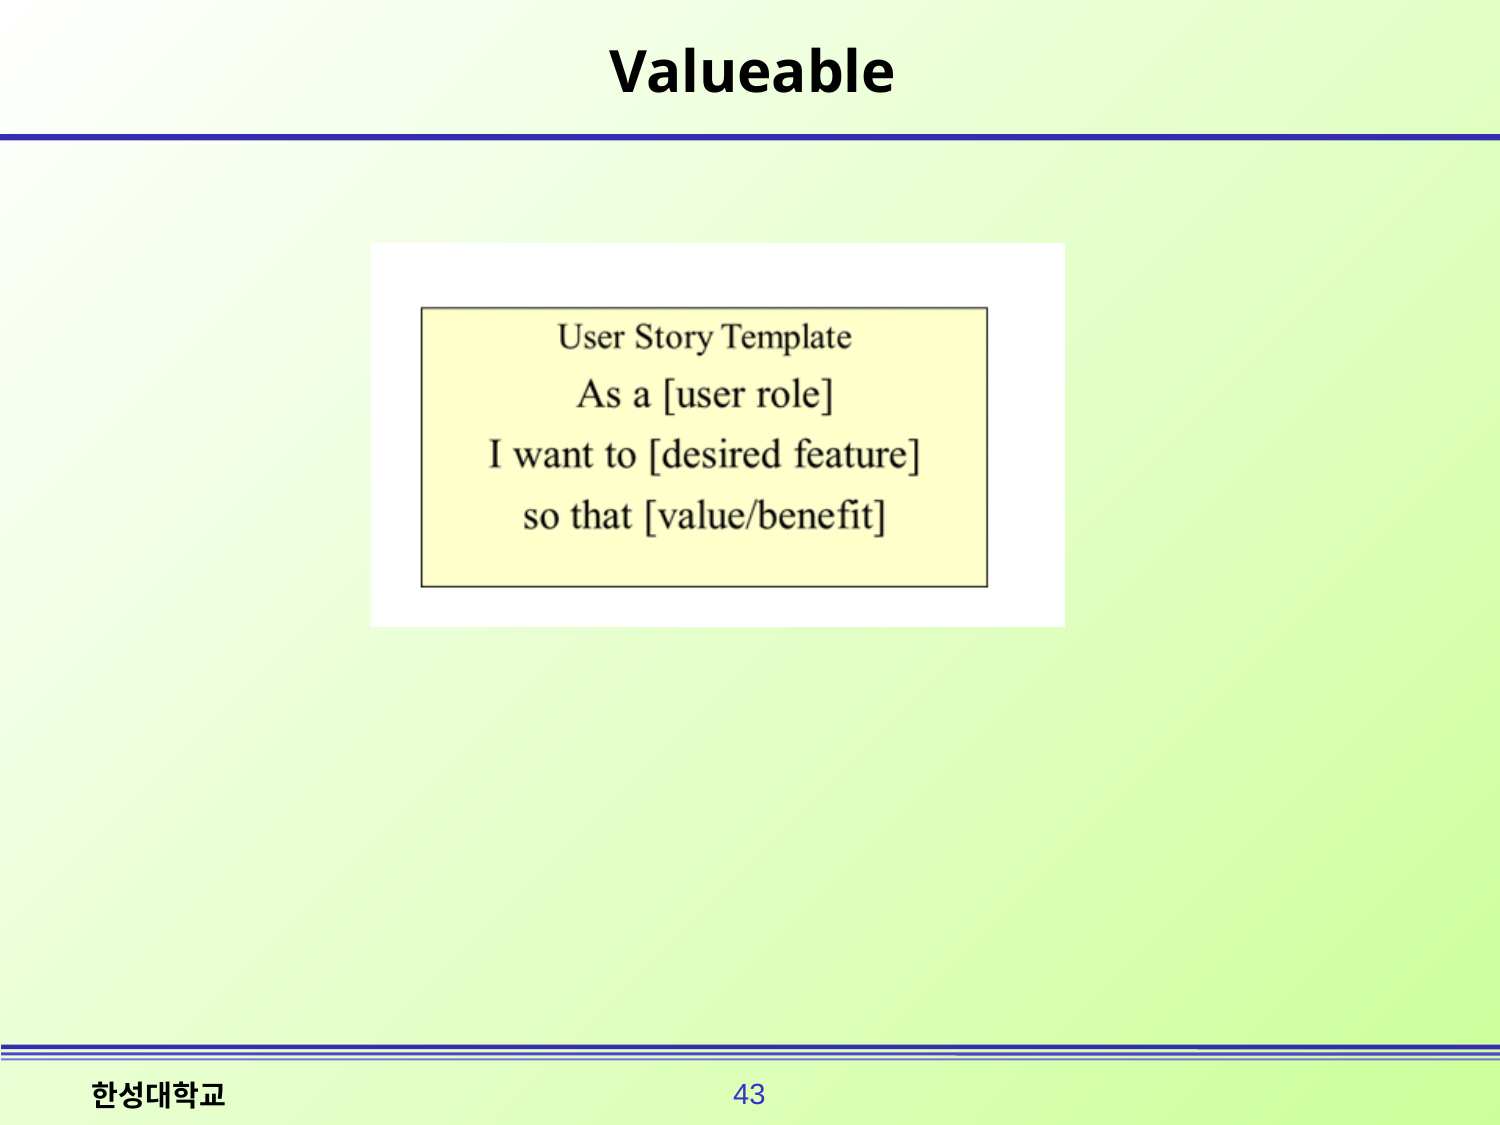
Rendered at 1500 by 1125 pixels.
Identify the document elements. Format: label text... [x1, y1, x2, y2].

picture [371, 243, 1065, 627]
title Valueable [371, 42, 1134, 97]
